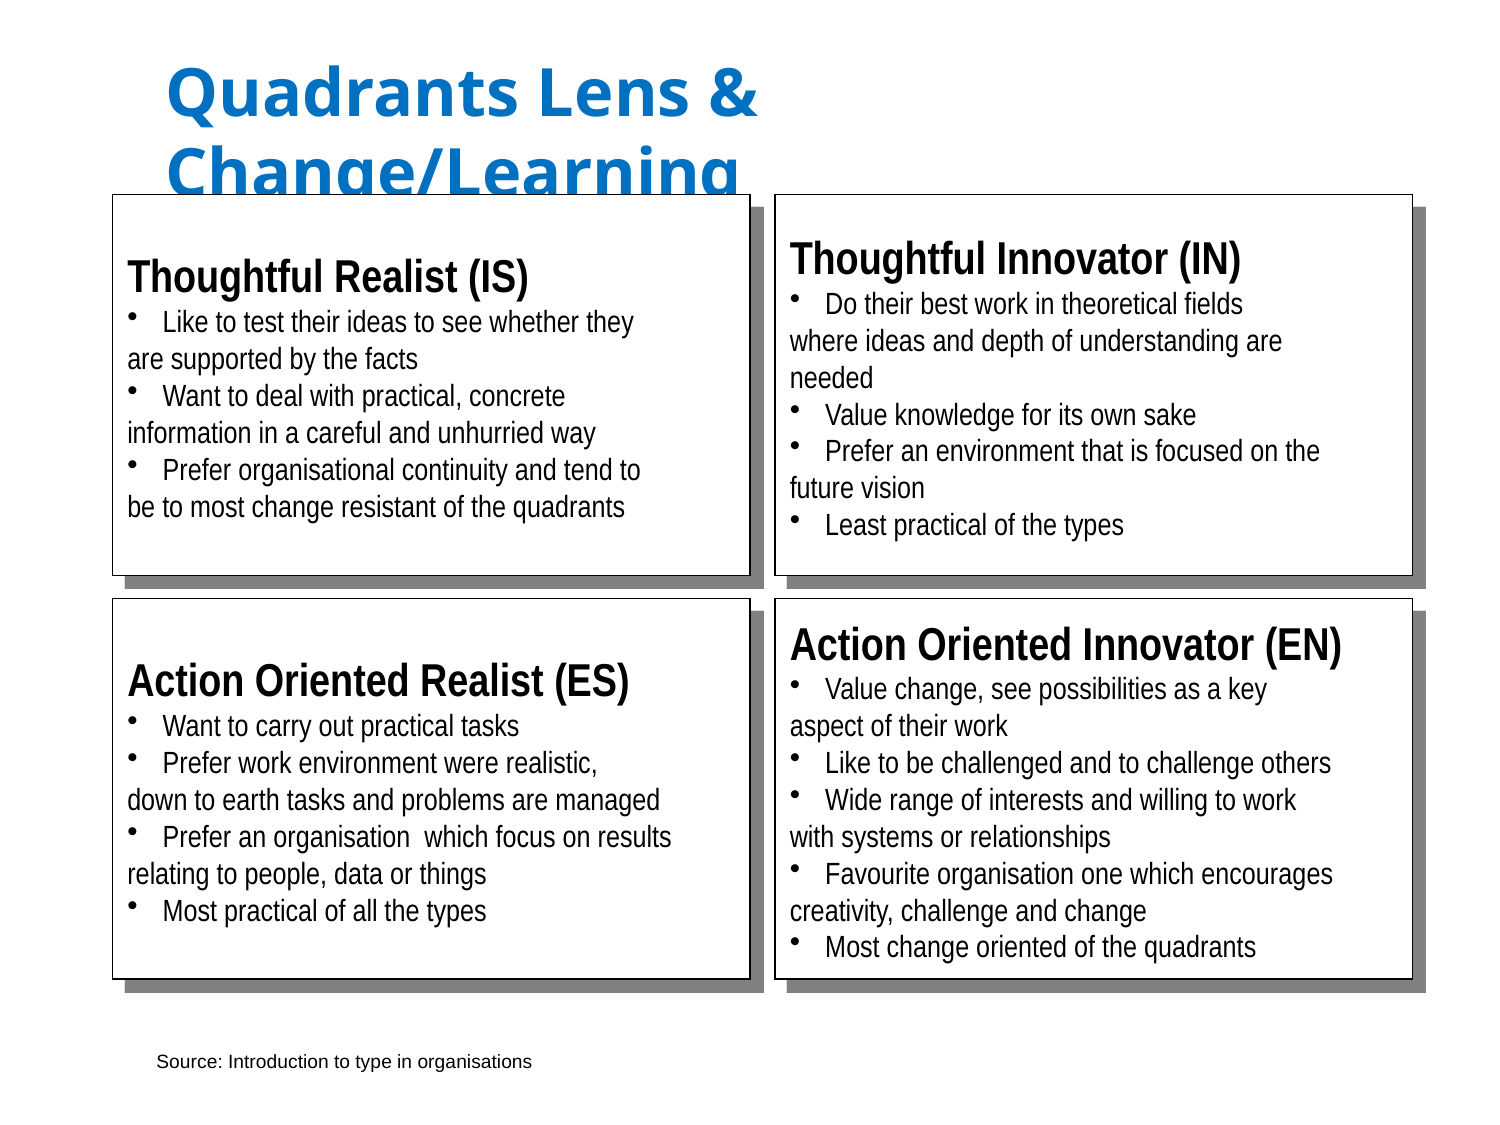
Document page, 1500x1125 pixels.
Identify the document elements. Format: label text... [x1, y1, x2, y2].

text_box Action Oriented Innovator (EN) Value change, see possibilities as a key aspect of their work Like to be challenged and to challenge others Wide range of interests and willing to work with systems or relationships Favourite organisation one which encourages creativity, challenge and change Most change oriented of the quadrants [774, 598, 1413, 980]
text_box Thoughtful Innovator (IN) Do their best work in theoretical fields where ideas and depth of understanding are needed Value knowledge for its own sake Prefer an environment that is focused on the future vision Least practical of the types [774, 194, 1413, 576]
text_box Source: Introduction to type in organisations [141, 1042, 548, 1081]
title Quadrants Lens & Change/Learning [150, 54, 1351, 205]
text_box Action Oriented Realist (ES) Want to carry out practical tasks Prefer work environment were realistic, down to earth tasks and problems are managed Prefer an organisation which focus on results relating to people, data or things Most practical of all the types [112, 598, 750, 980]
slide_number 37 [1326, 956, 1431, 1003]
text_box Thoughtful Realist (IS) Like to test their ideas to see whether they are supported by the facts Want to deal with practical, concrete information in a careful and unhurried way Prefer organisational continuity and tend to be to most change resistant of the quadrants [112, 194, 750, 576]
